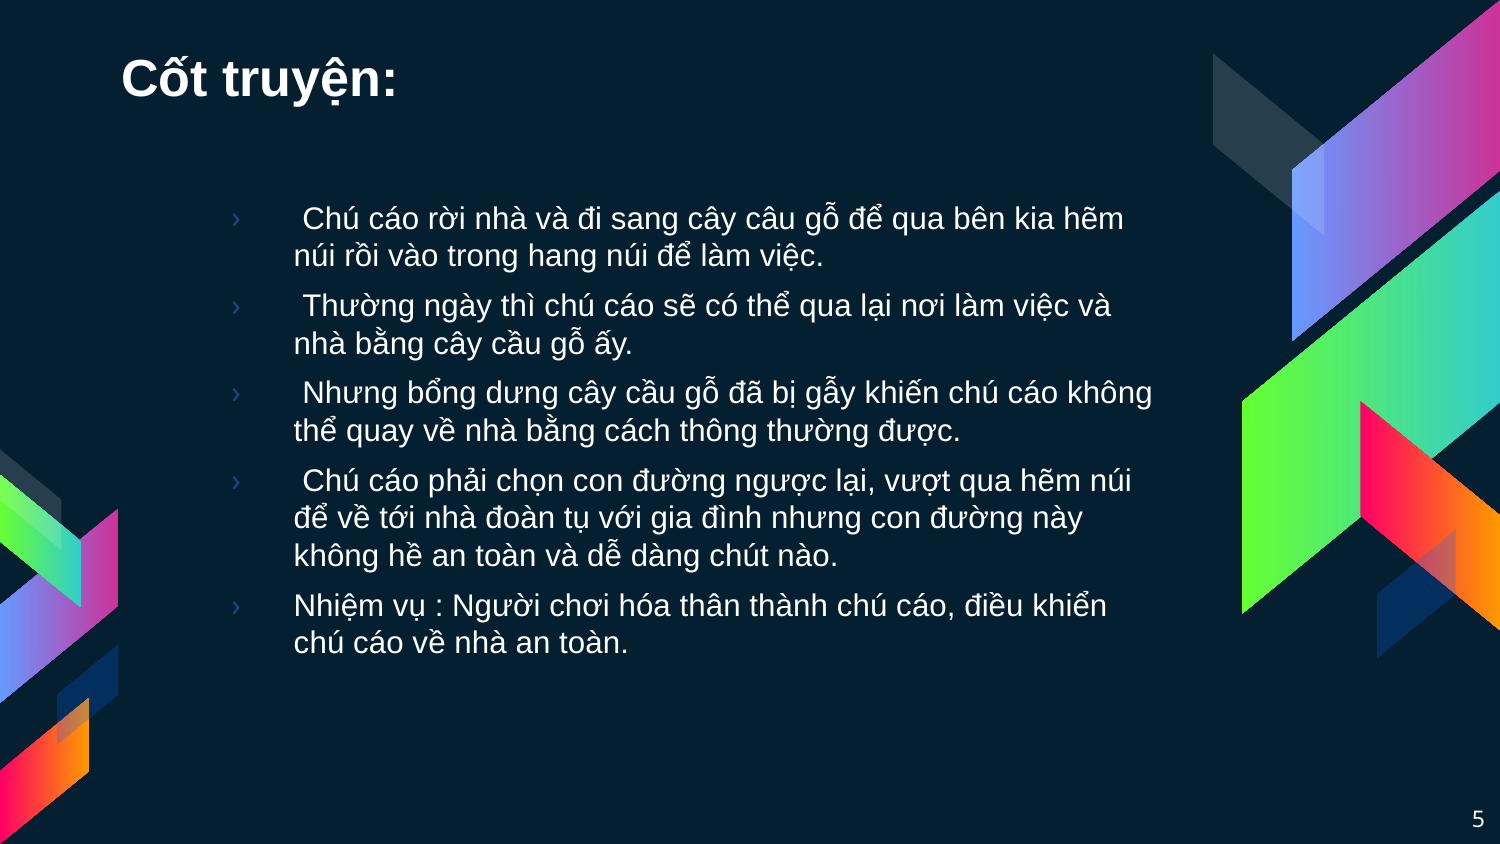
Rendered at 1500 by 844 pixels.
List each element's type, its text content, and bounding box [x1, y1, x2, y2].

slide_number 5 [1403, 789, 1500, 844]
list Chú cáo rời nhà và đi sang cây câu gỗ để qua bên kia hẽm núi rồi vào trong hang núi để làm việc. Thường ngày thì chú cáo sẽ có thể qua lại nơi làm việc và nhà bằng cây cầu gỗ ấy. Nhưng bổng dưng cây cầu gỗ đã bị gẫy khiến chú cáo không thể quay về nhà bằng cách thông thường được. Chú cáo phải chọn con đường ngược lại, vượt qua hẽm núi để về tới nhà đoàn tụ với gia đình nhưng con đường này không hề an toàn và dễ dàng chút nào. Nhiệm vụ : Người chơi hóa thân thành chú cáo, điều khiển chú cáo về nhà an toàn. [203, 183, 1184, 637]
title Cốt truyện: [106, 17, 1087, 122]
